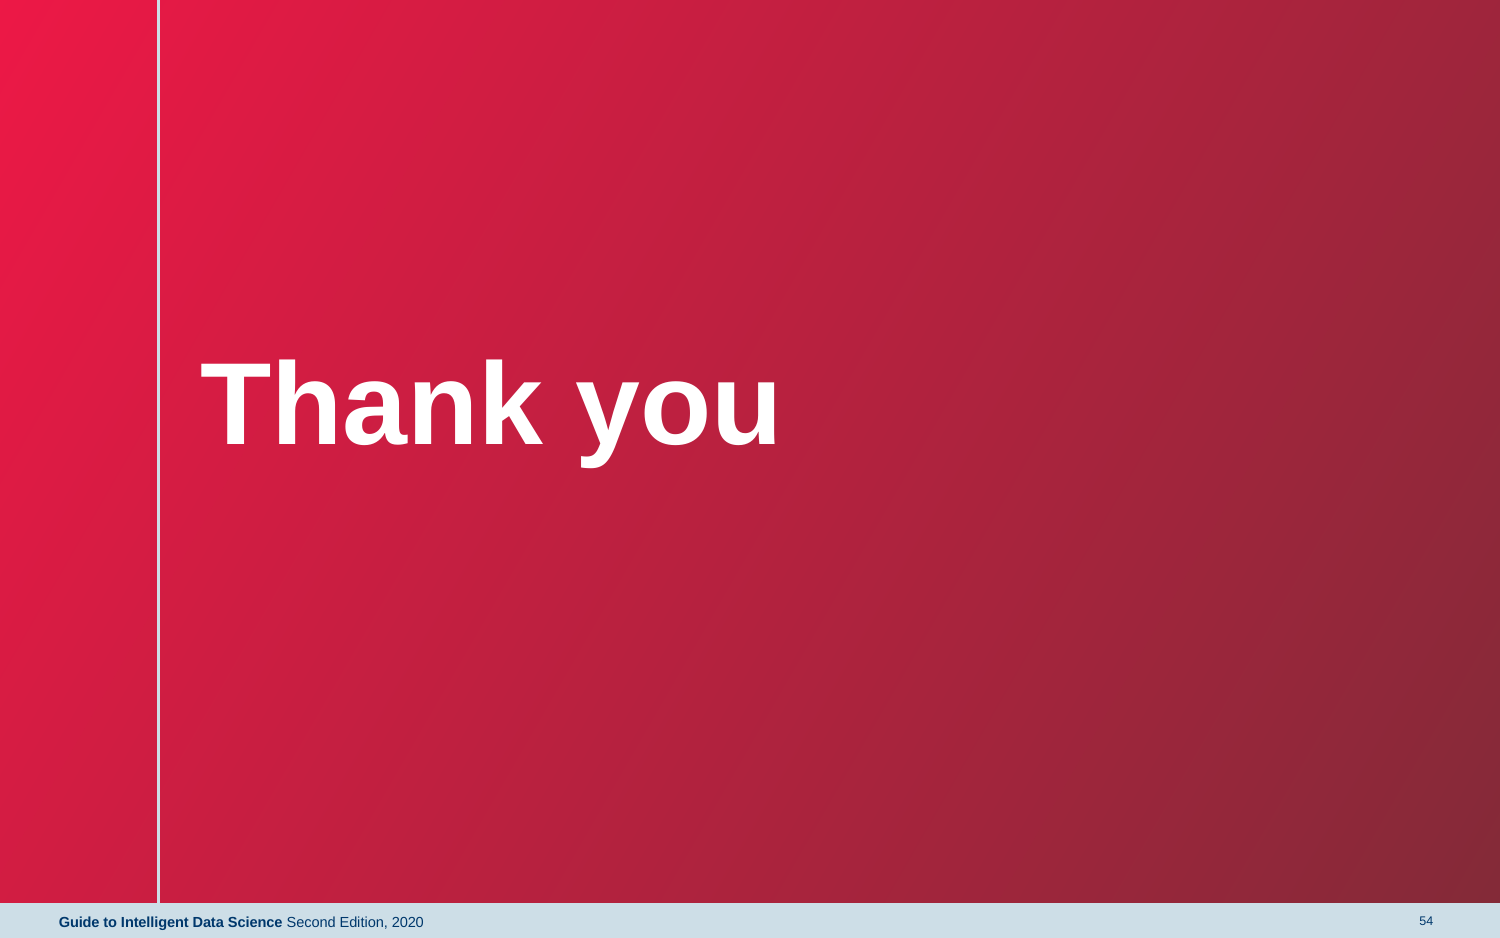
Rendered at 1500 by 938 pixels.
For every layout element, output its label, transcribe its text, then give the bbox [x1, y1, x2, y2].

title Thank you [200, 327, 1402, 469]
slide_number 54 [1411, 900, 1442, 938]
